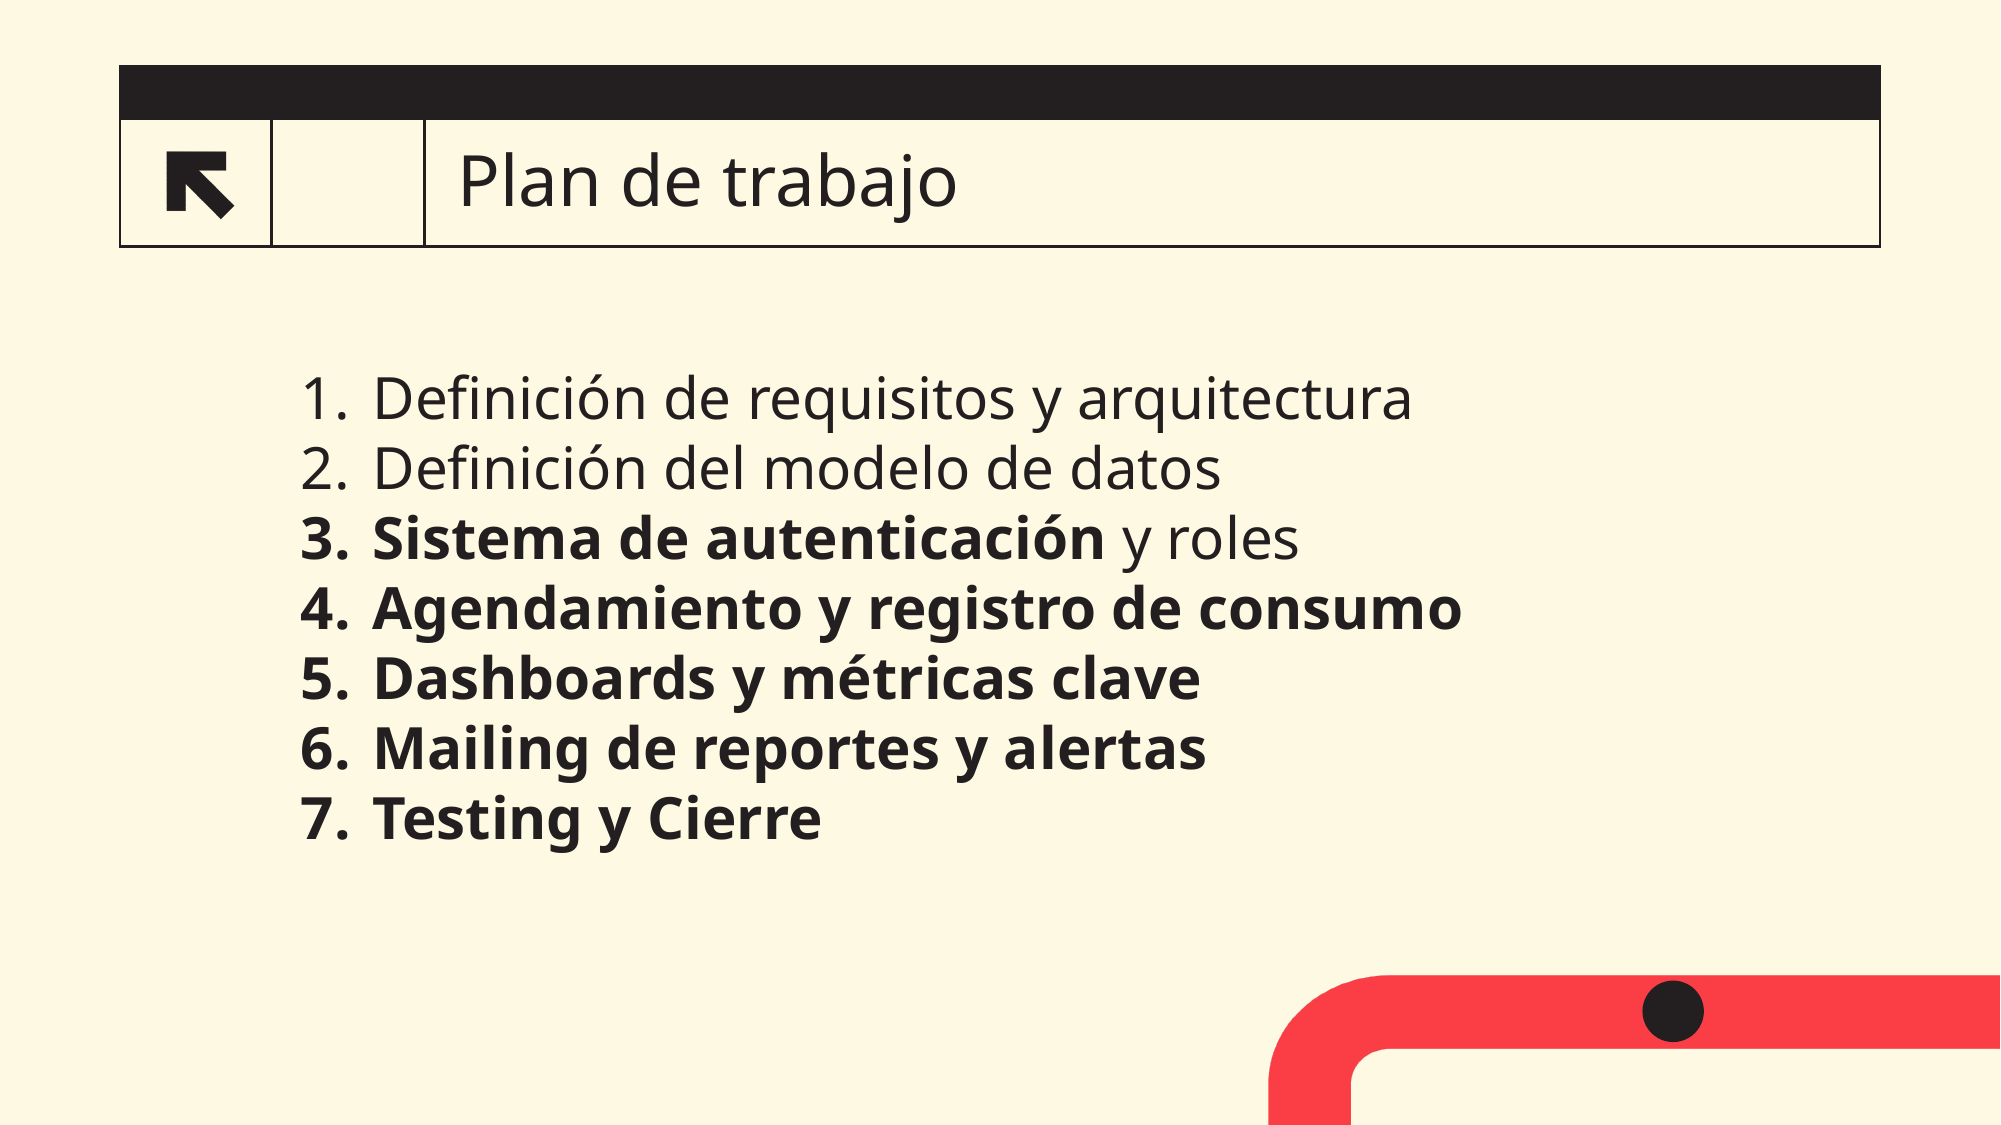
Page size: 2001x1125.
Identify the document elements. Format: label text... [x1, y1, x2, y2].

title Plan de trabajo [442, 120, 1880, 248]
picture [1268, 974, 2000, 1125]
text_box Definición de requisitos y arquitectura Definición del modelo de datos Sistema de autenticación y roles Agendamiento y registro de consumo Dashboards y métricas clave Mailing de reportes y alertas Testing y Cierre [286, 353, 1714, 999]
picture [121, 120, 273, 258]
